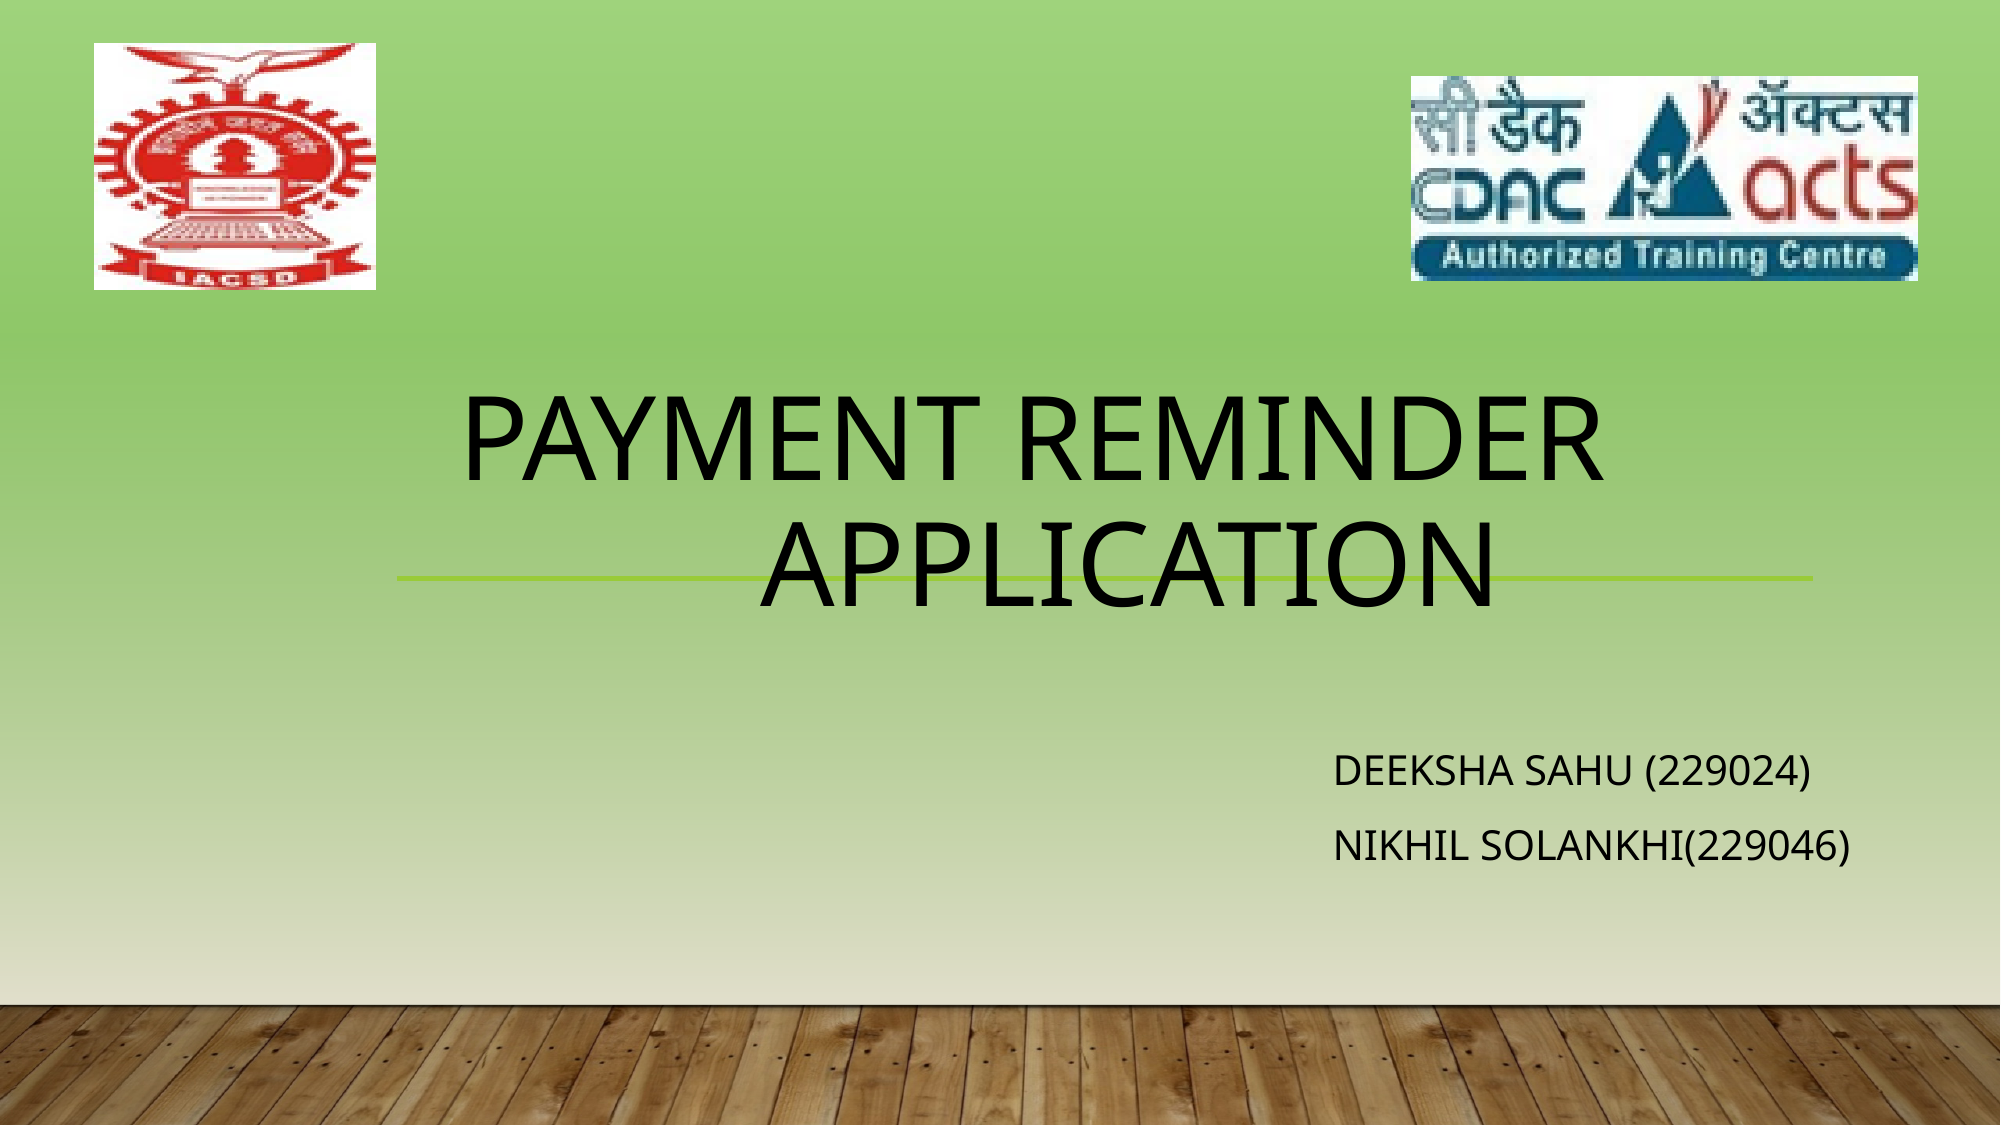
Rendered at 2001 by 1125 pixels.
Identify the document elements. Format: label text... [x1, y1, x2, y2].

picture [0, 1005, 2000, 1125]
picture [1410, 76, 1919, 282]
title Payment reminder application [443, 352, 1637, 772]
picture [94, 43, 376, 291]
subtitle Deeksha sahu (229024) Nikhil solankhi(229046) [1317, 719, 1906, 924]
